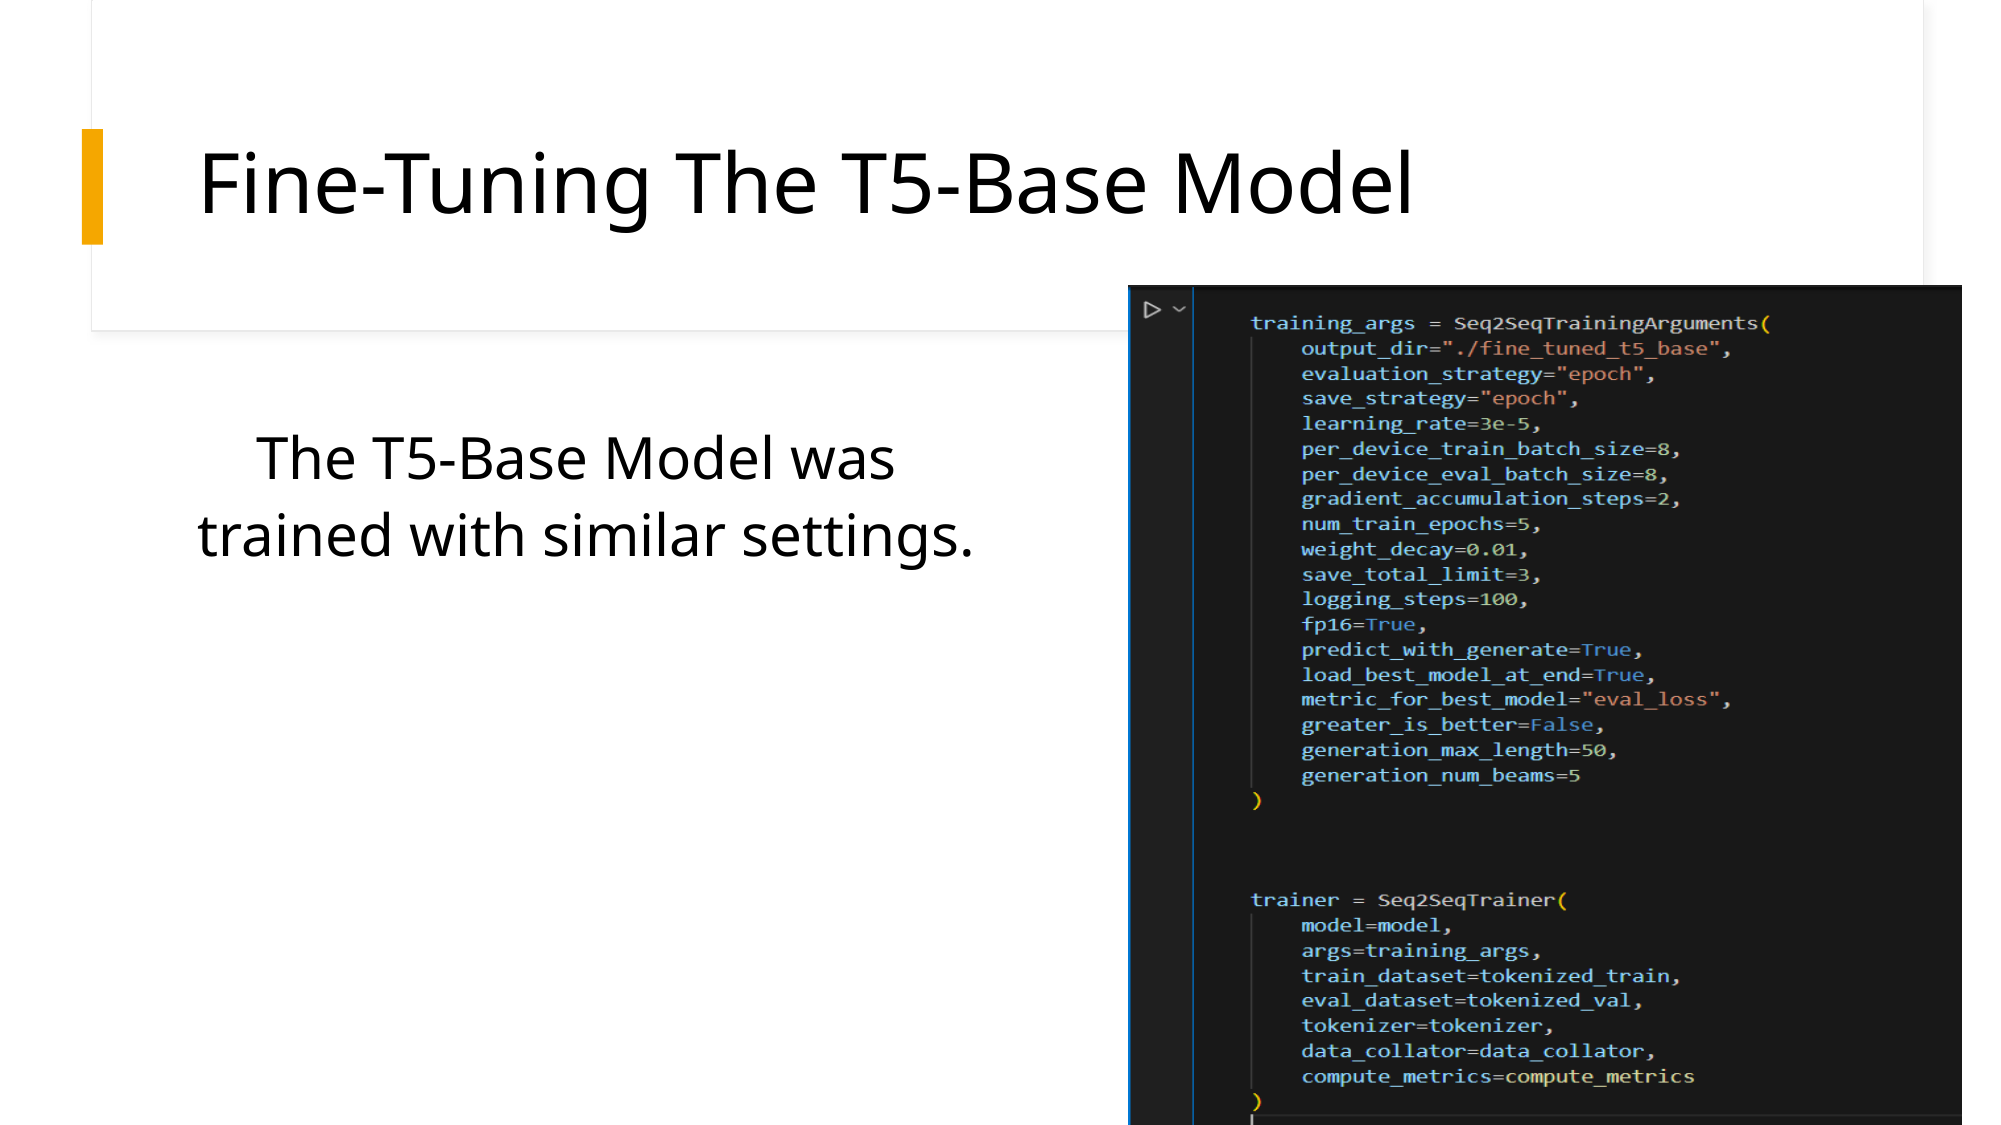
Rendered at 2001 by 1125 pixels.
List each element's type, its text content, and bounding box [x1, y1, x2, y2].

title Fine-Tuning The T5-Base Model [183, 90, 1851, 284]
picture [1128, 285, 1962, 1125]
list The T5-Base Model was trained with similar settings. [183, 406, 1015, 1013]
